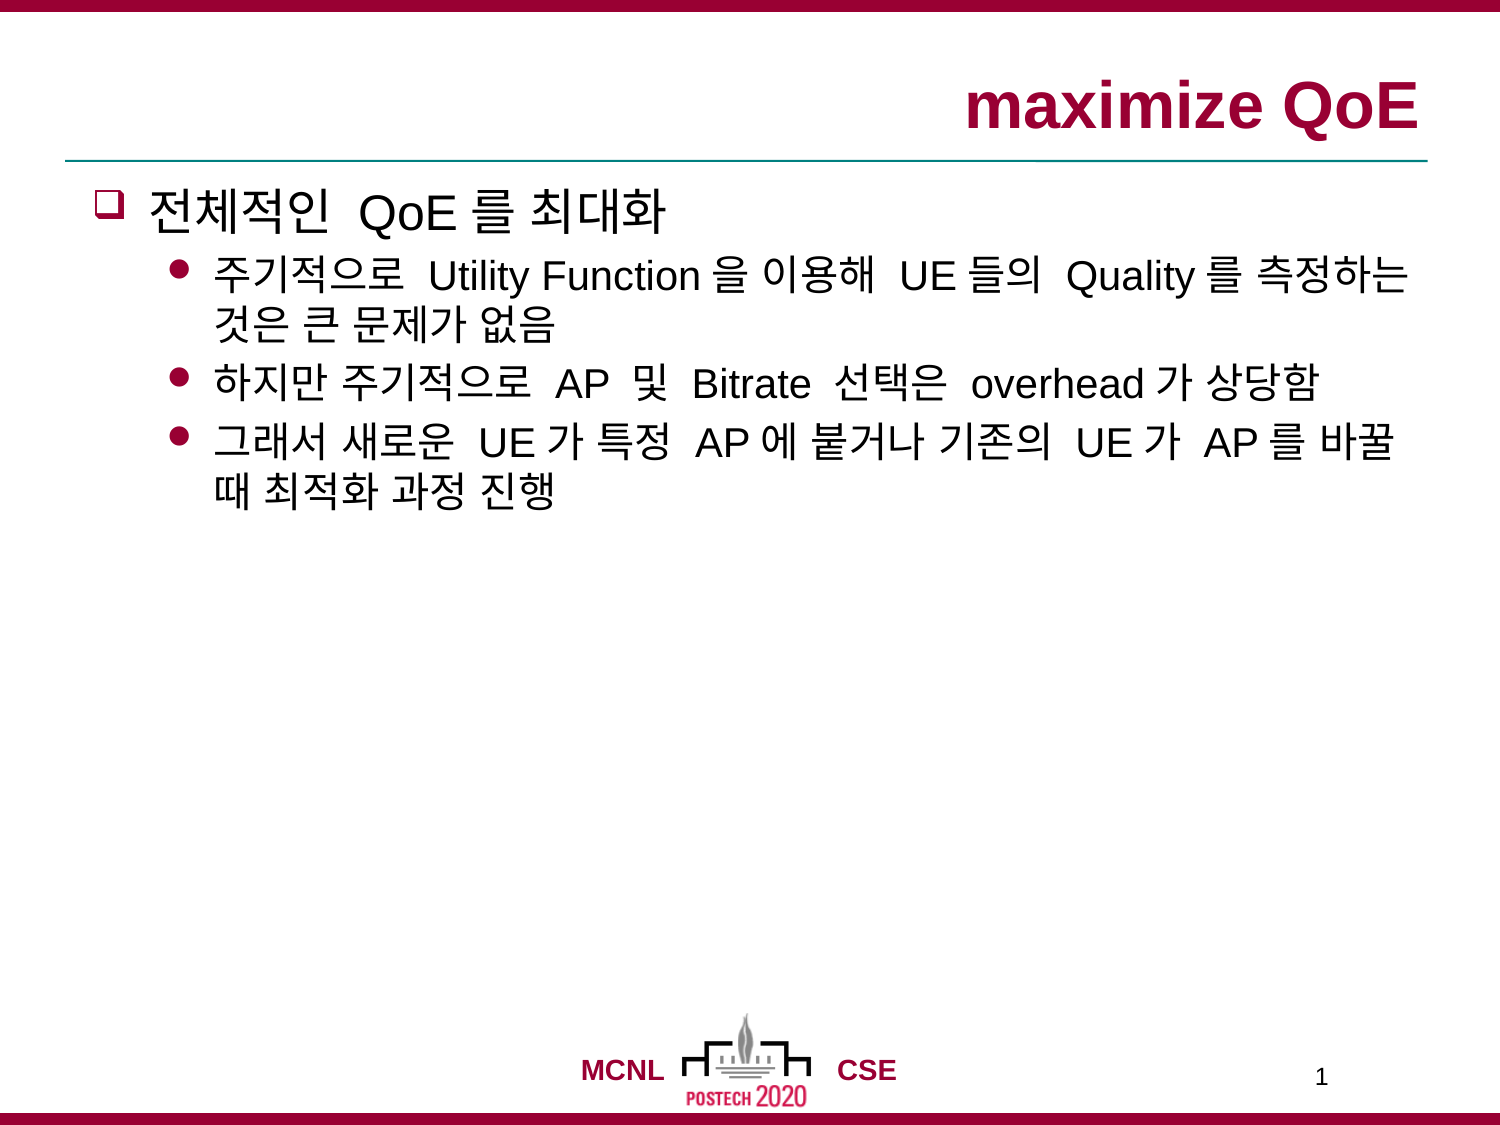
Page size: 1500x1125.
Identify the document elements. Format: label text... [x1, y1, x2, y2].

title maximize QoE [74, 36, 1436, 150]
text_box 전체적인 QoE를 최대화 주기적으로 Utility Function을 이용해 UE들의 Quality를 측정하는 것은 큰 문제가 없음 하지만 주기적으로 AP 및 Bitrate 선택은 overhead가 상당함 그래서 새로운 UE가 특정 AP에 붙거나 기존의 UE가 AP를 바꿀 때 최적화 과정 진행 [76, 172, 1427, 1125]
